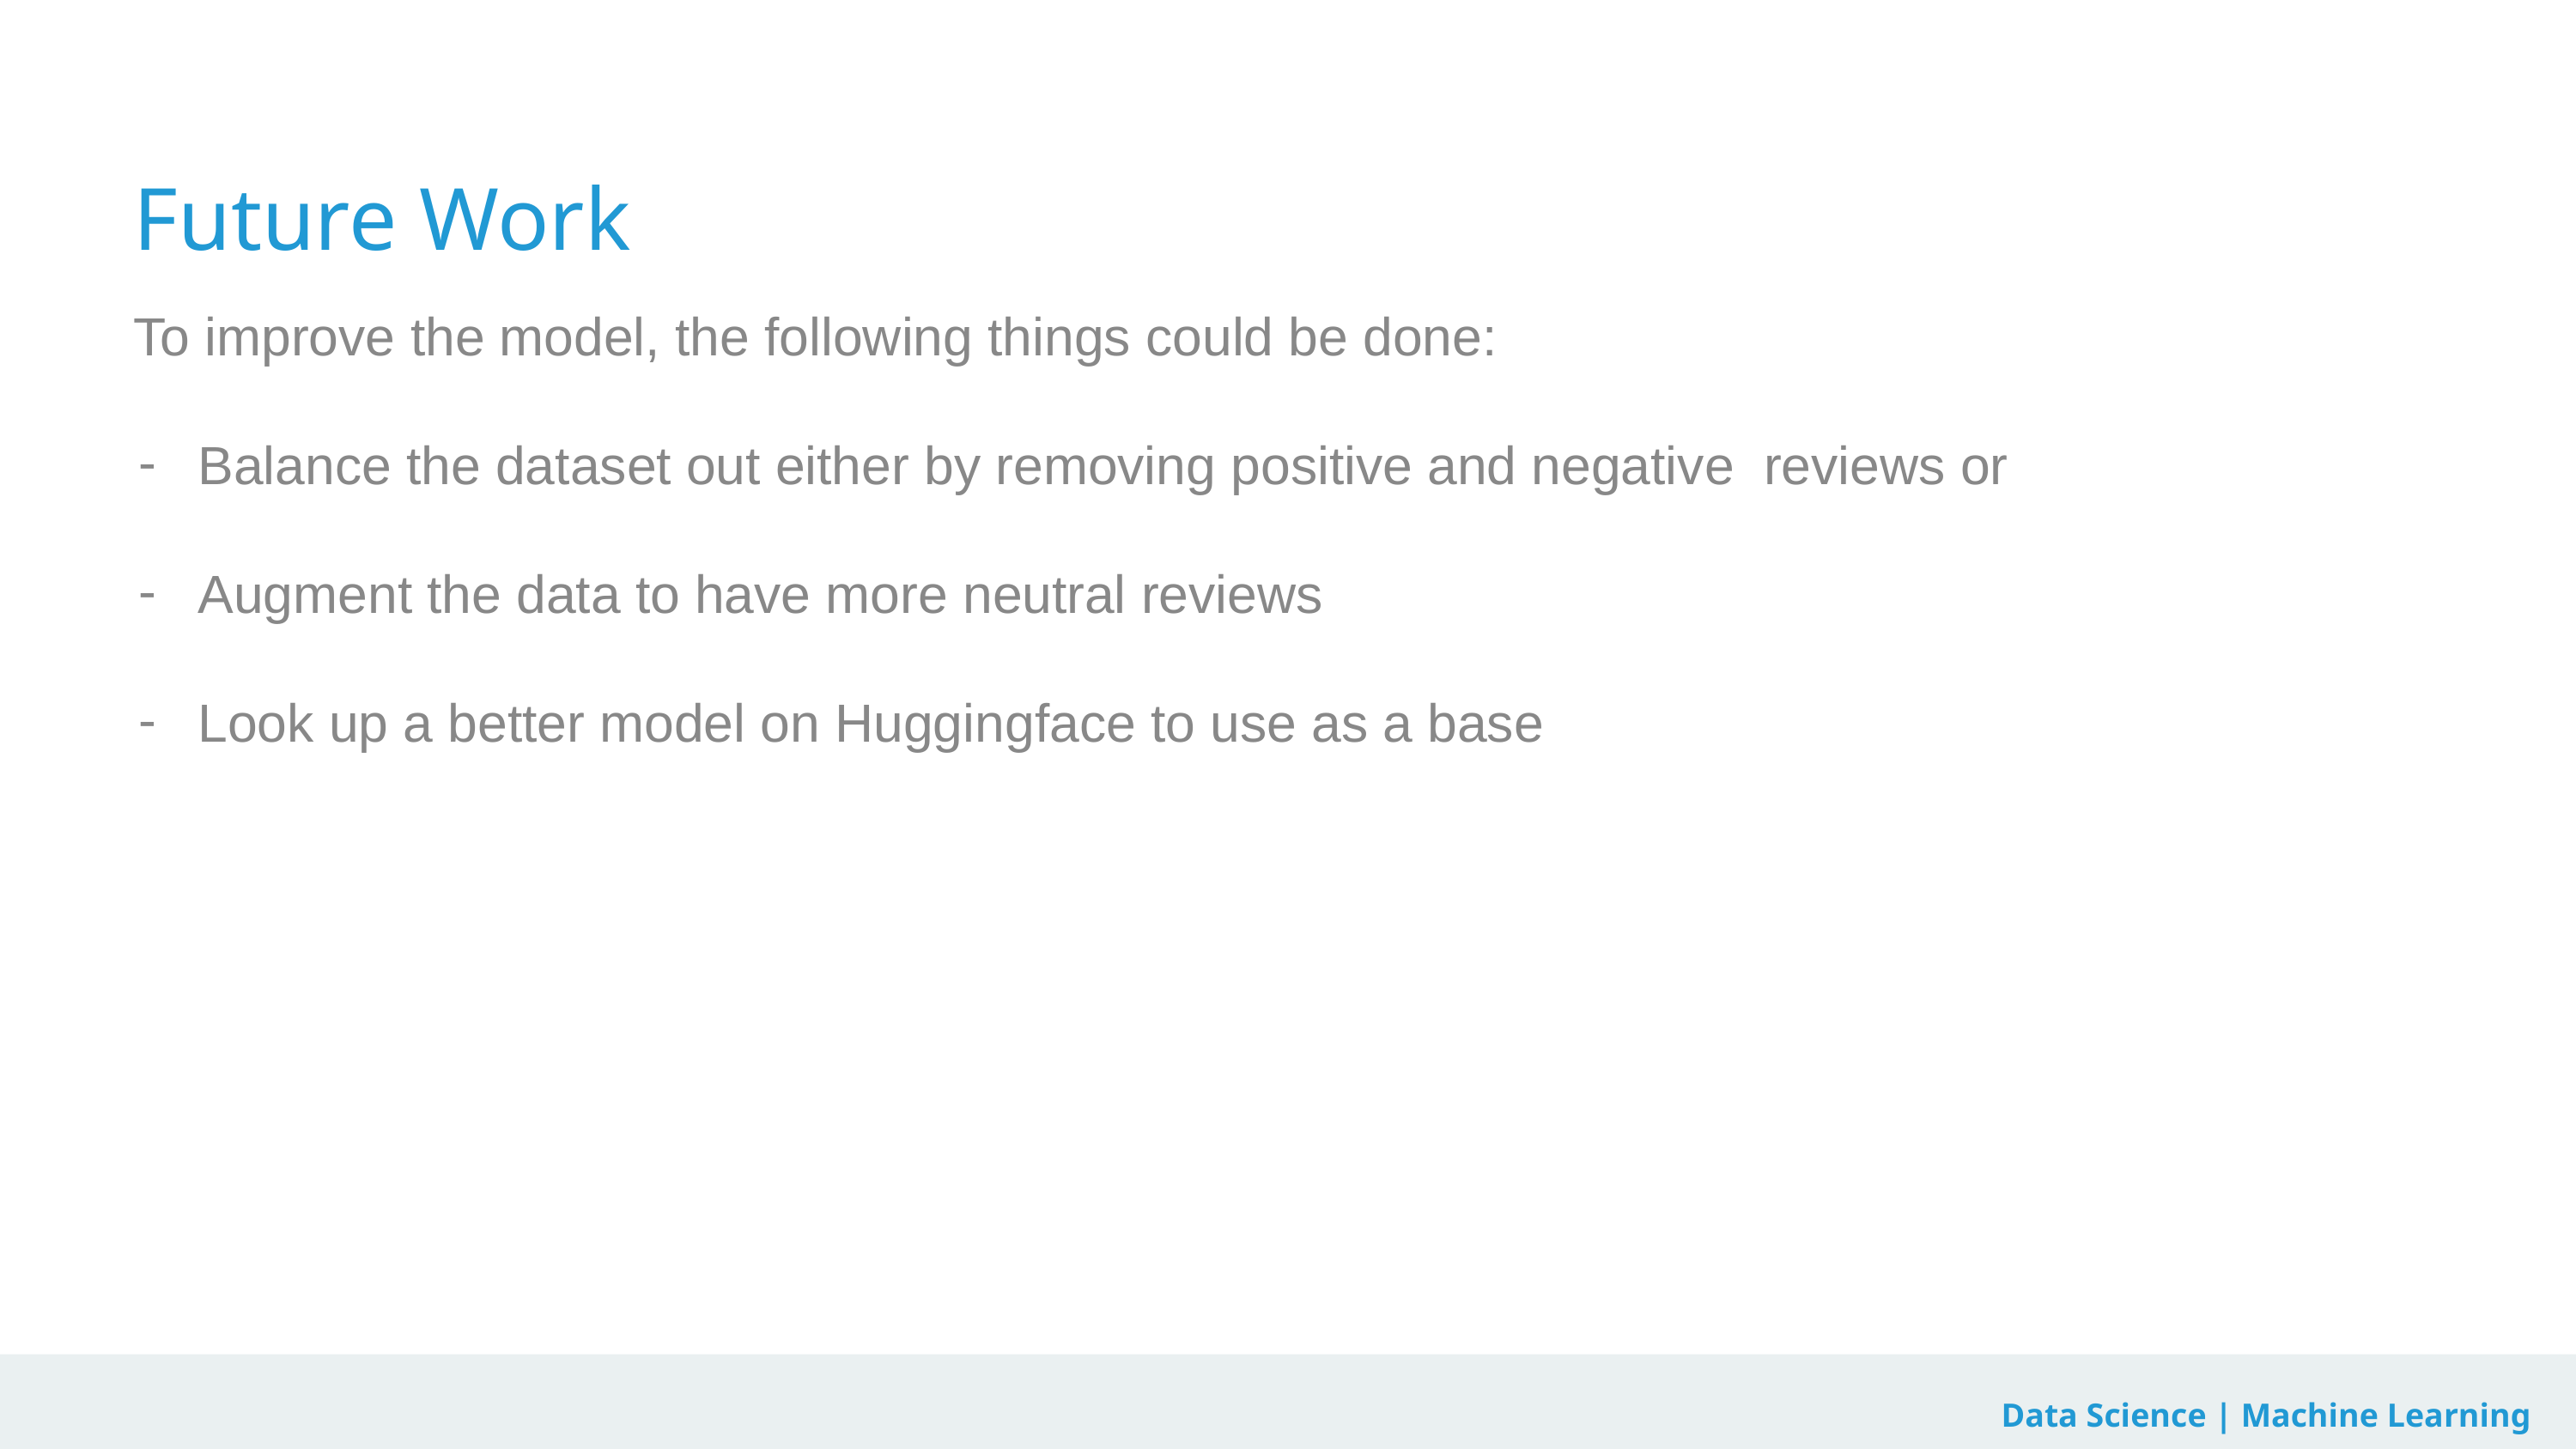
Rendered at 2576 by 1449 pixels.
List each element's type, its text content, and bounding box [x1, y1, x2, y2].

text_box To improve the model, the following things could be done: Balance the dataset out either by removing positive and negative reviews or Augment the data to have more neutral reviews Look up a better model on Huggingface to use as a base [133, 301, 2225, 753]
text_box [0, 1354, 2576, 1449]
text_box Future Work [133, 144, 2099, 268]
